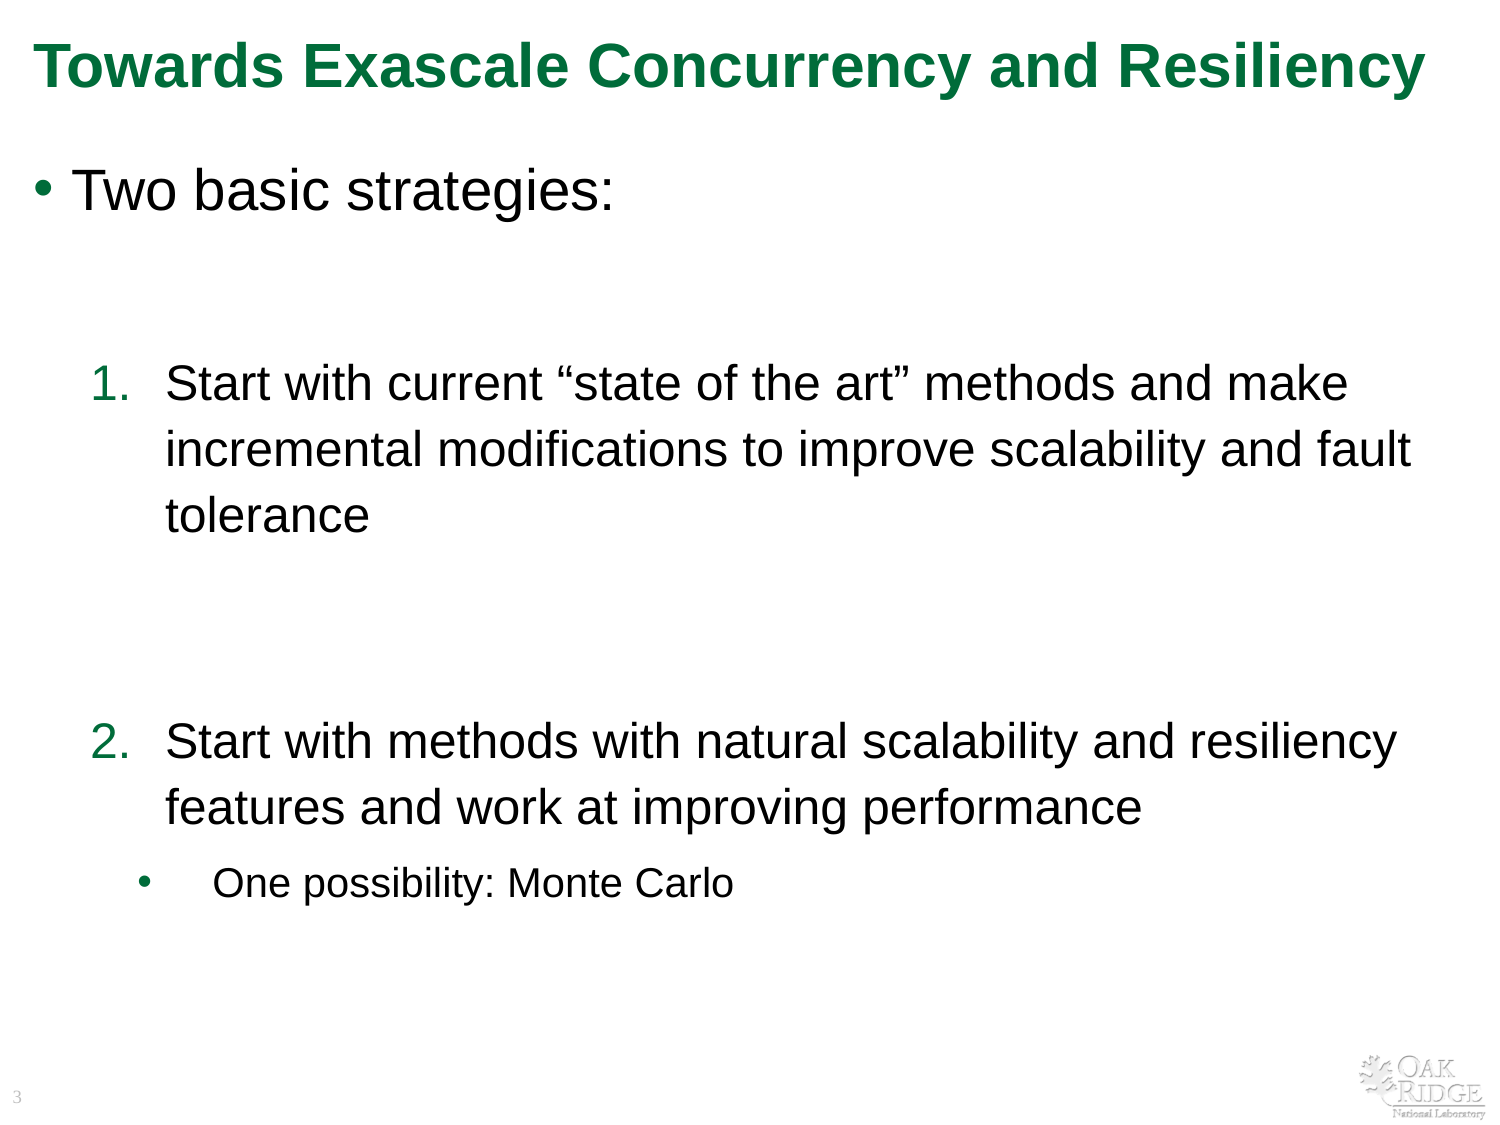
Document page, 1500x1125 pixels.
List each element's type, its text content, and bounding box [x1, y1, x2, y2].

title Towards Exascale Concurrency and Resiliency [18, 29, 1475, 111]
list Two basic strategies: Start with current “state of the art” methods and make incremental modifications to improve scalability and fault tolerance Start with methods with natural scalability and resiliency features and work at improving performance One possibility: Monte Carlo [18, 137, 1475, 932]
picture [1350, 1049, 1497, 1125]
